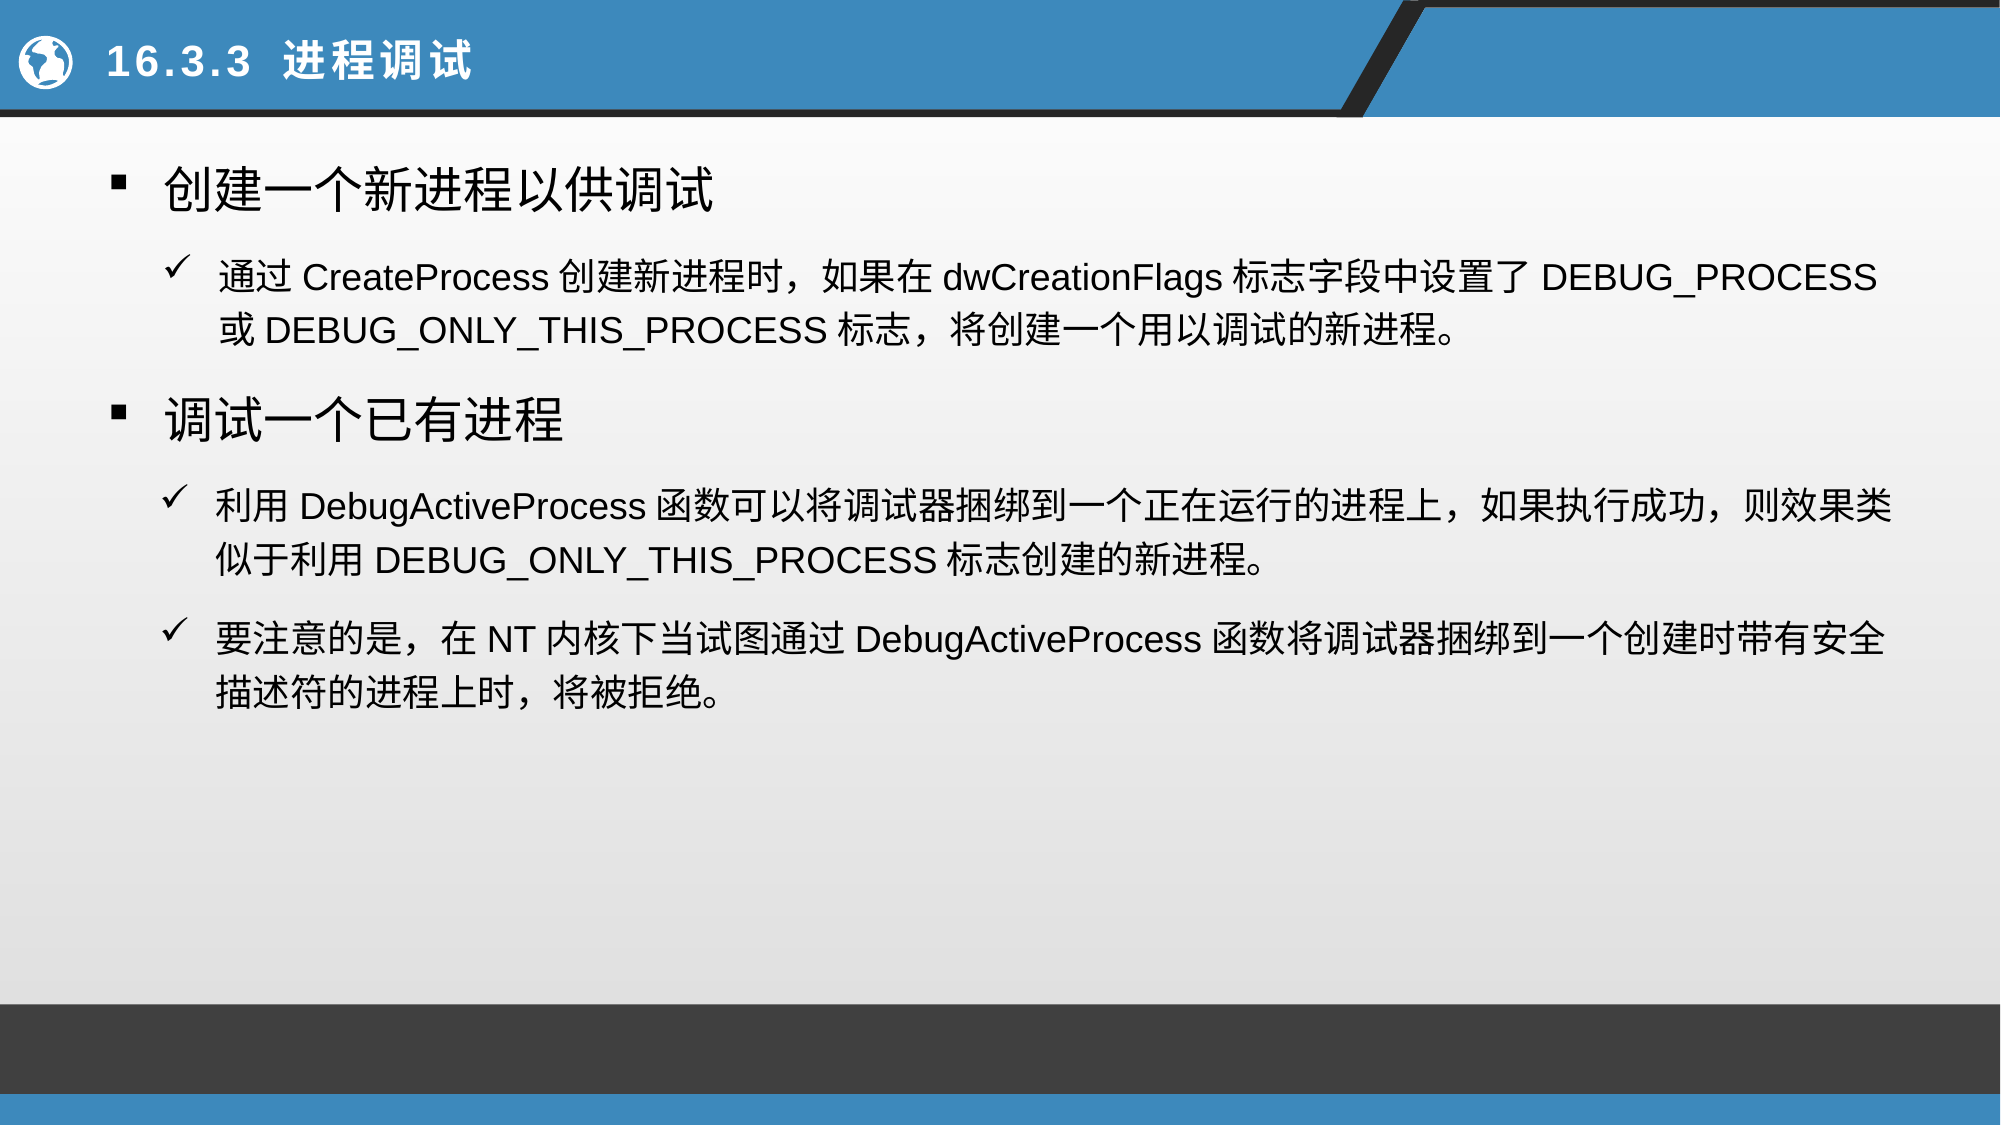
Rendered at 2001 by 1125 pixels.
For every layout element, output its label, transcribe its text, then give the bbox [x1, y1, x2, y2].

title 16.3.3 进程调试 [90, 24, 977, 93]
list 创建一个新进程以供调试 通过CreateProcess创建新进程时，如果在dwCreationFlags标志字段中设置了DEBUG_PROCESS或DEBUG_ONLY_THIS_PROCESS标志，将创建一个用以调试的新进程。 调试一个已有进程 利用DebugActiveProcess函数可以将调试器捆绑到一个正在运行的进程上，如果执行成功，则效果类似于利用DEBUG_ONLY_THIS_PROCESS标志创建的新进程。 要注意的是，在NT内核下当试图通过DebugActiveProcess函数将调试器捆绑到一个创建时带有安全描述符的进程上时，将被拒绝。 [90, 146, 1921, 976]
